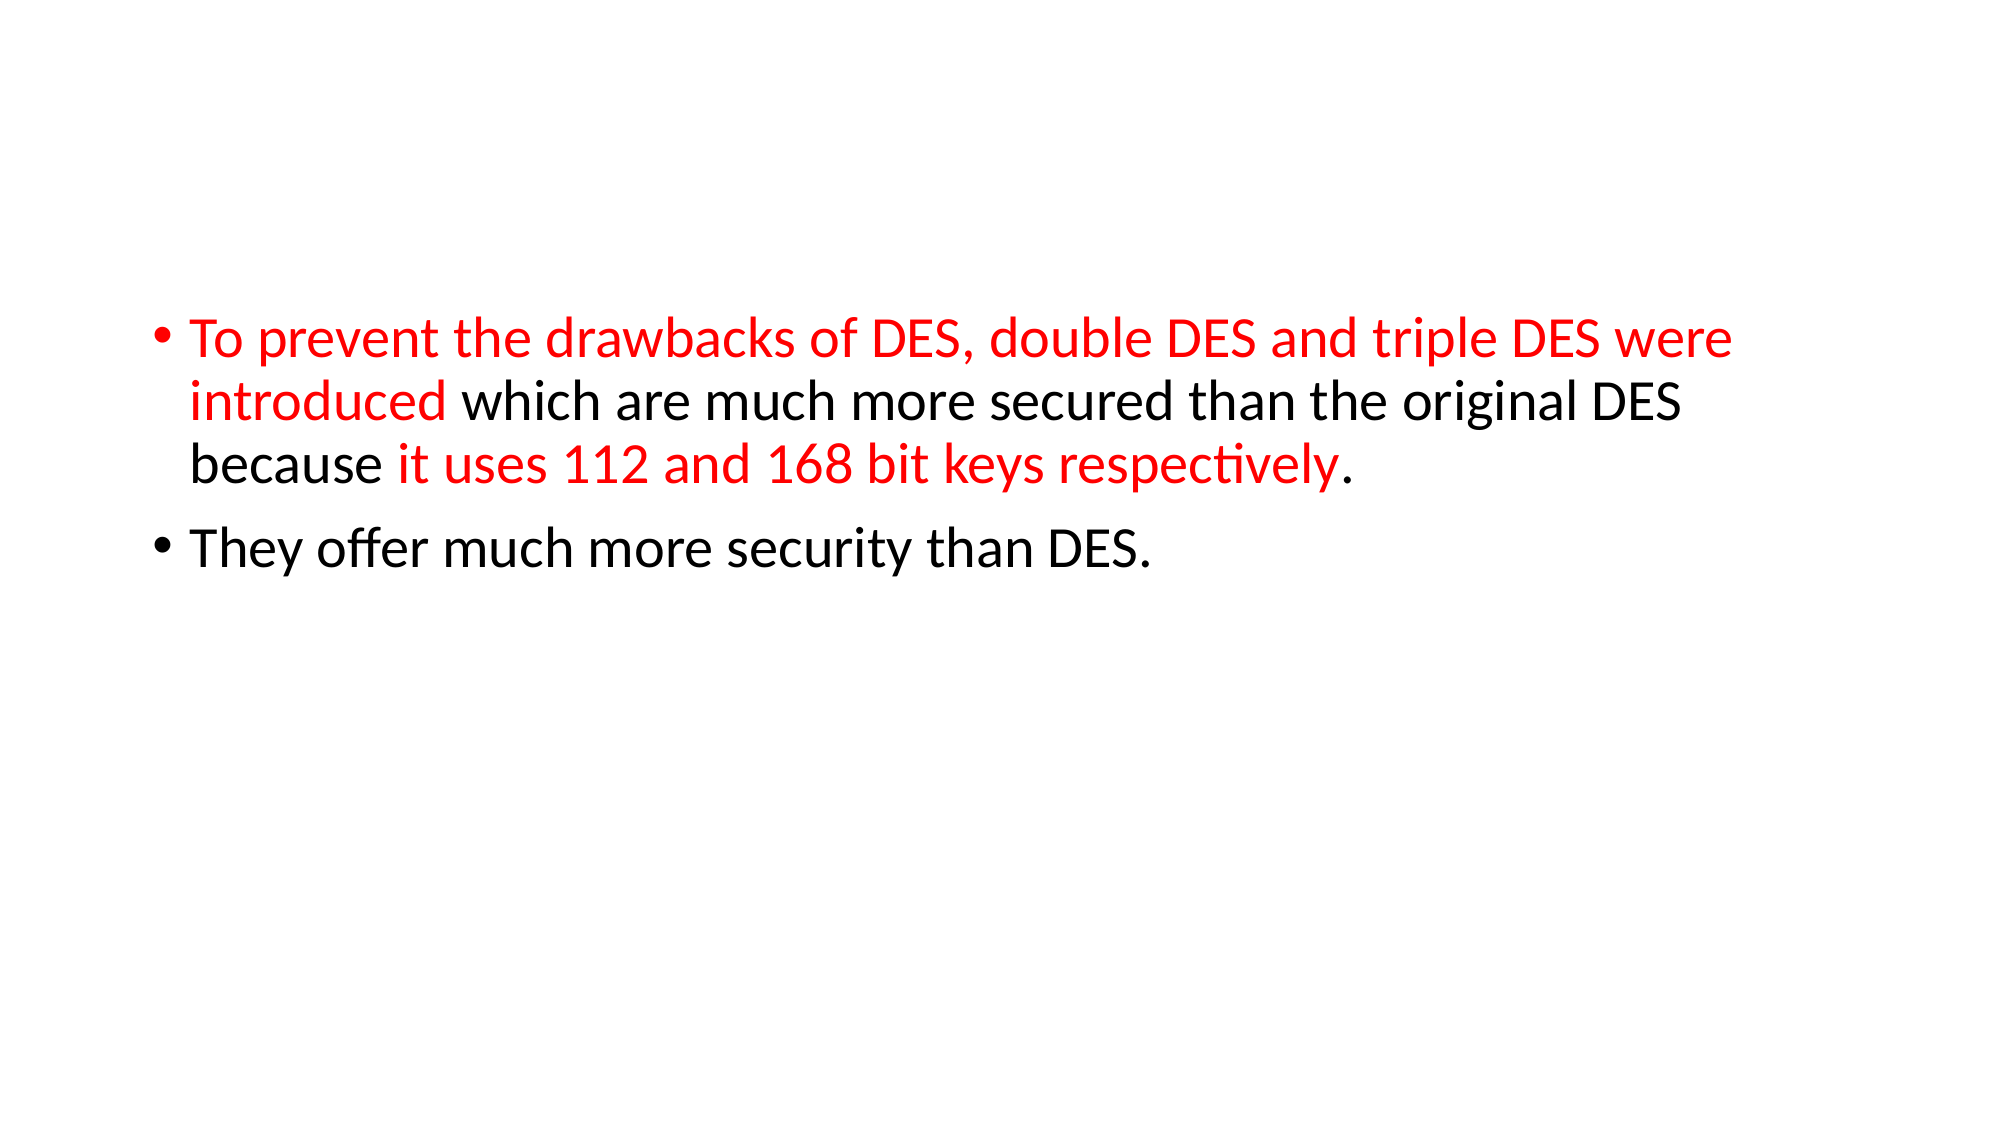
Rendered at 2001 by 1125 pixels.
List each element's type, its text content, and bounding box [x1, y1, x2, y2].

list To prevent the drawbacks of DES, double DES and triple DES were introduced which are much more secured than the original DES because it uses 112 and 168 bit keys respectively. They offer much more security than DES. [137, 299, 1863, 1014]
